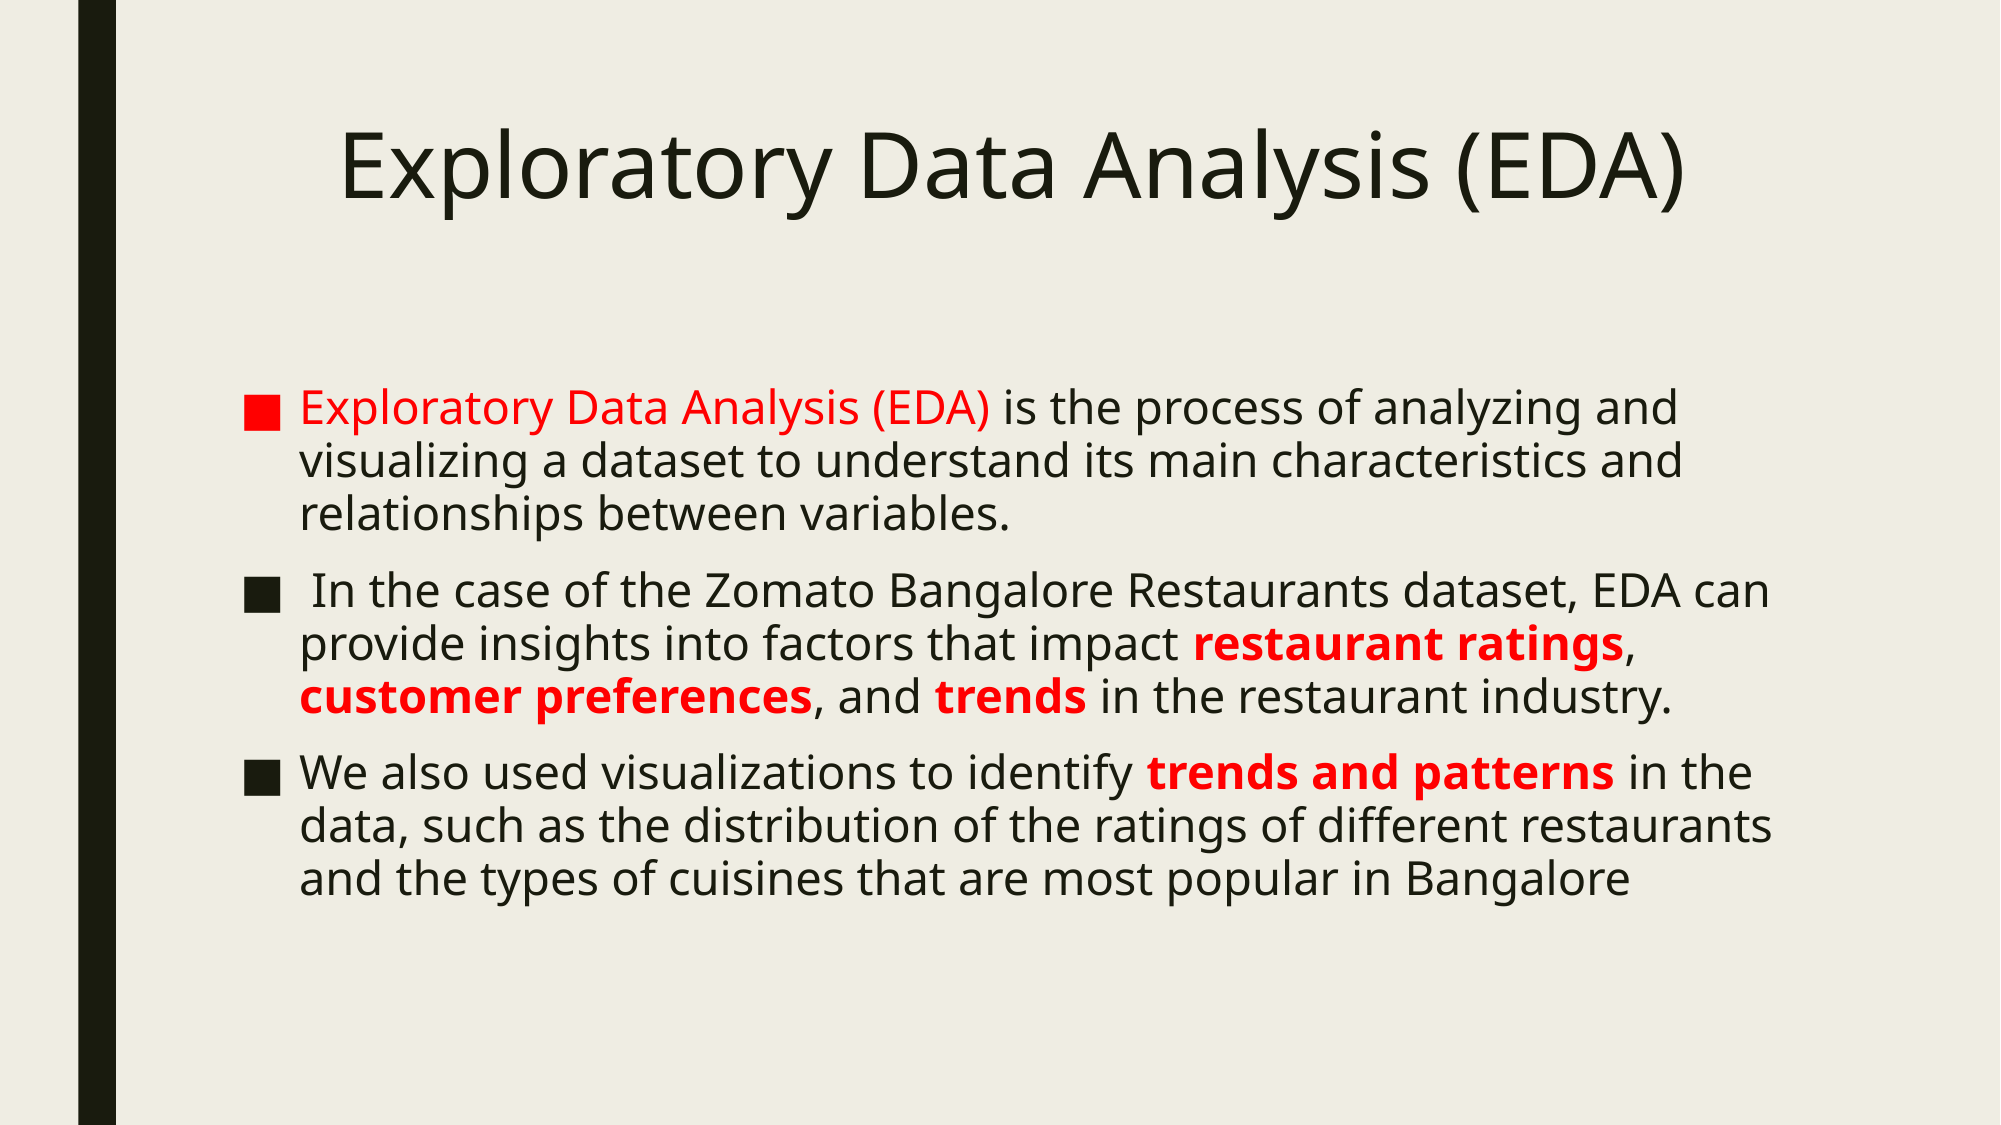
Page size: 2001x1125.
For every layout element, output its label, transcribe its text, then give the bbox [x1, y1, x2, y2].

list Exploratory Data Analysis (EDA) is the process of analyzing and visualizing a dataset to understand its main characteristics and relationships between variables. In the case of the Zomato Bangalore Restaurants dataset, EDA can provide insights into factors that impact restaurant ratings, customer preferences, and trends in the restaurant industry. We also used visualizations to identify trends and patterns in the data, such as the distribution of the ratings of different restaurants and the types of cuisines that are most popular in Bangalore [225, 375, 1800, 963]
title Exploratory Data Analysis (EDA) [225, 112, 1800, 309]
